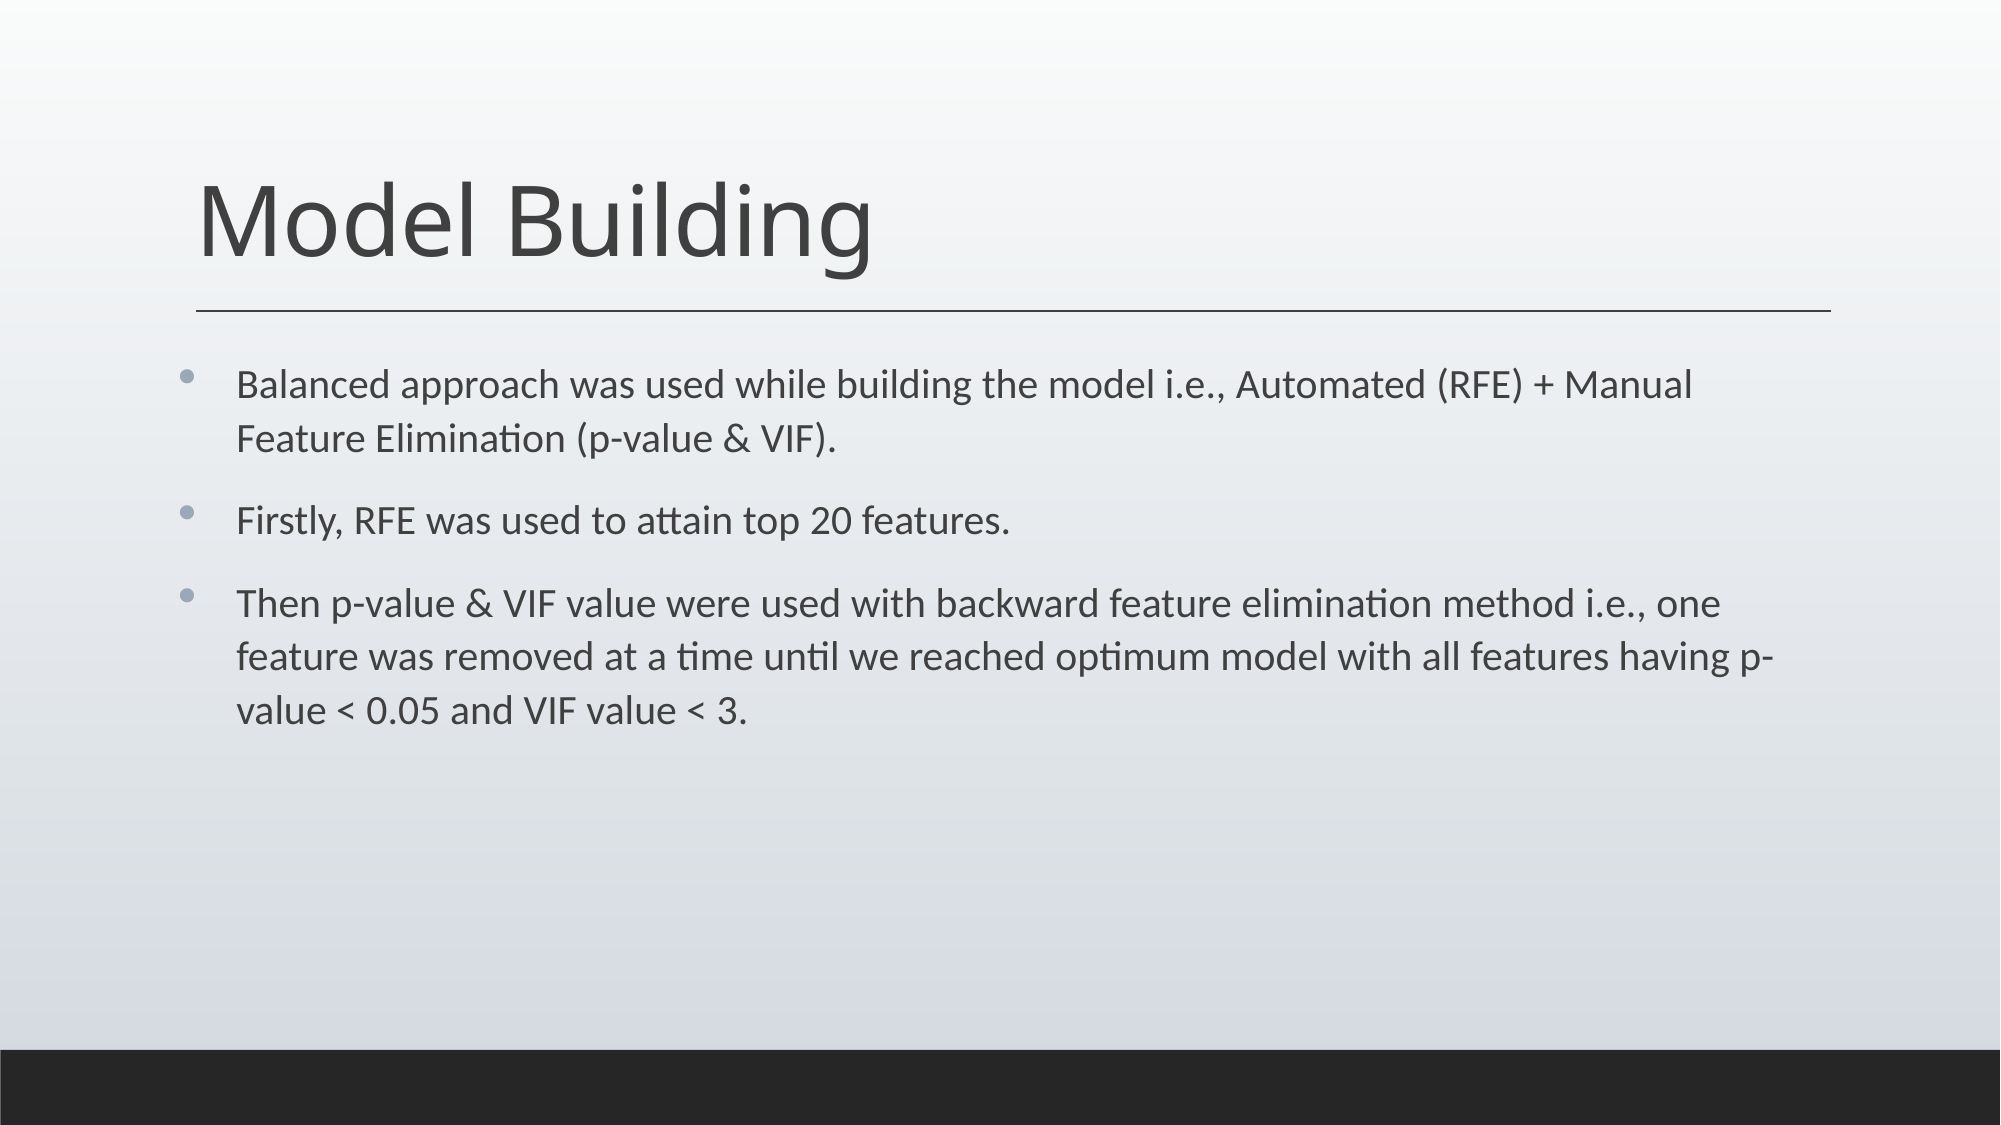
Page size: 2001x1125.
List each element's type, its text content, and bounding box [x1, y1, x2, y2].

list Balanced approach was used while building the model i.e., Automated (RFE) + Manual Feature Elimination (p-value & VIF). Firstly, RFE was used to attain top 20 features. Then p-value & VIF value were used with backward feature elimination method i.e., one feature was removed at a time until we reached optimum model with all features having p-value < 0.05 and VIF value < 3. [180, 345, 1830, 963]
title Model Building [180, 47, 1830, 285]
